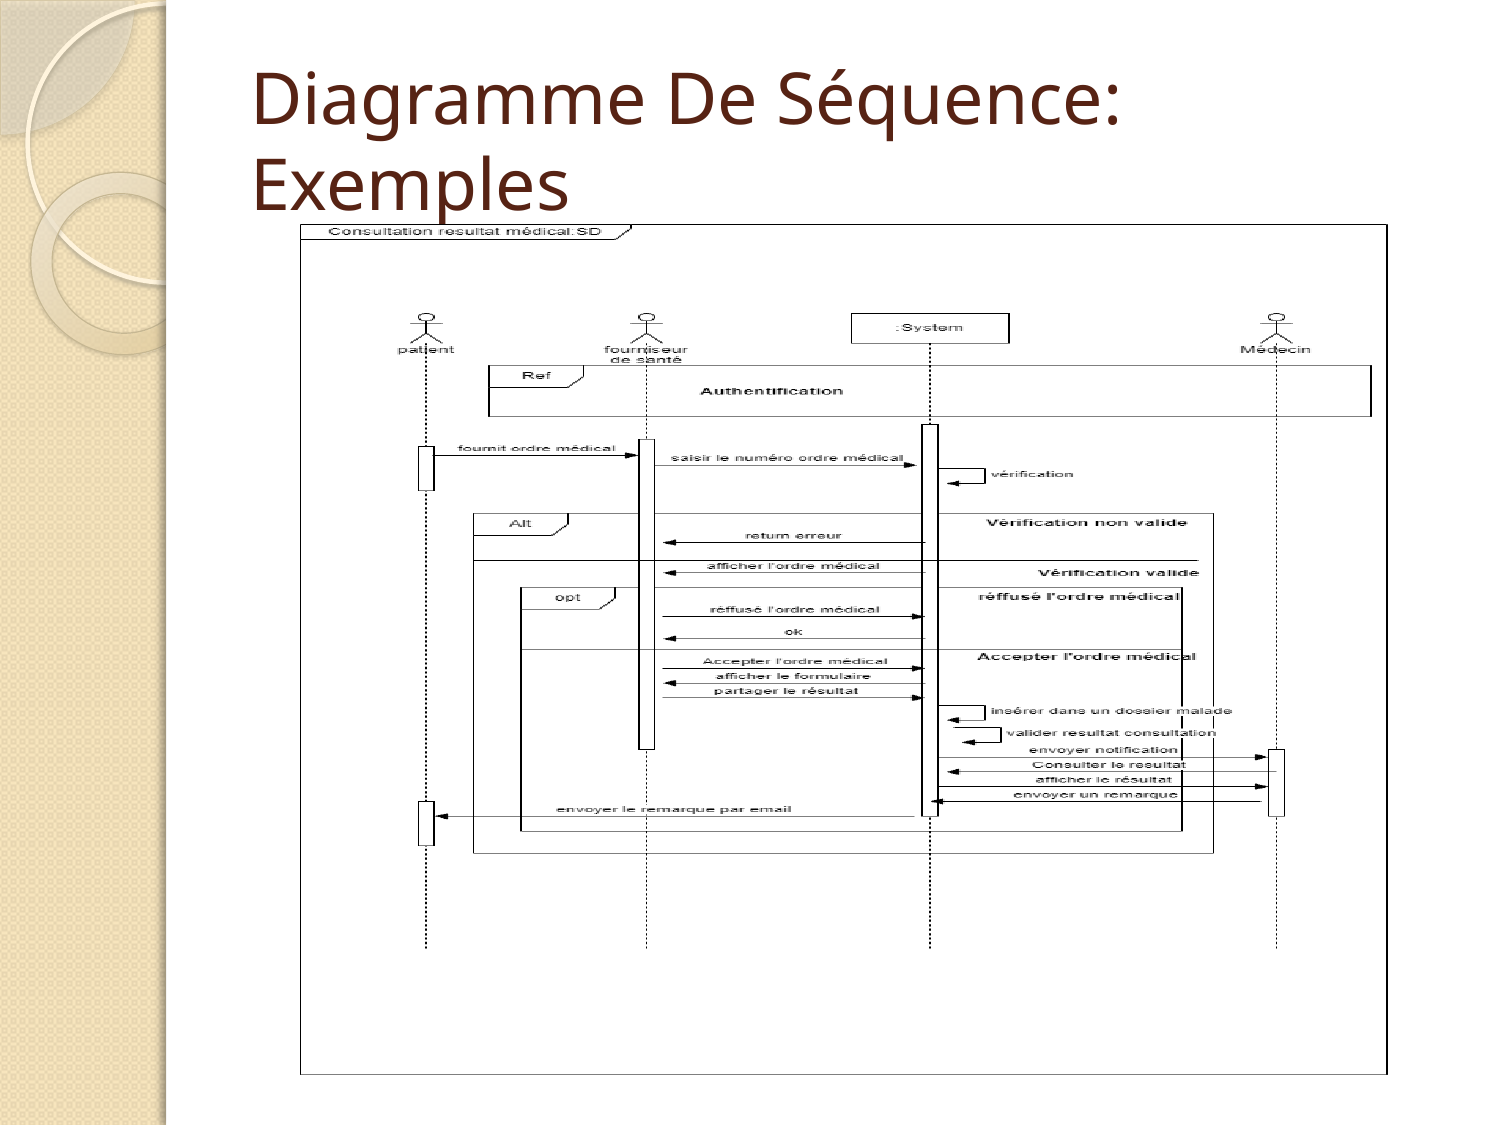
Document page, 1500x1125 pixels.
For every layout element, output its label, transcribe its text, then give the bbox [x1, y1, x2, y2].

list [299, 224, 1388, 1076]
title Diagramme De Séquence: Exemples [235, 45, 1466, 233]
